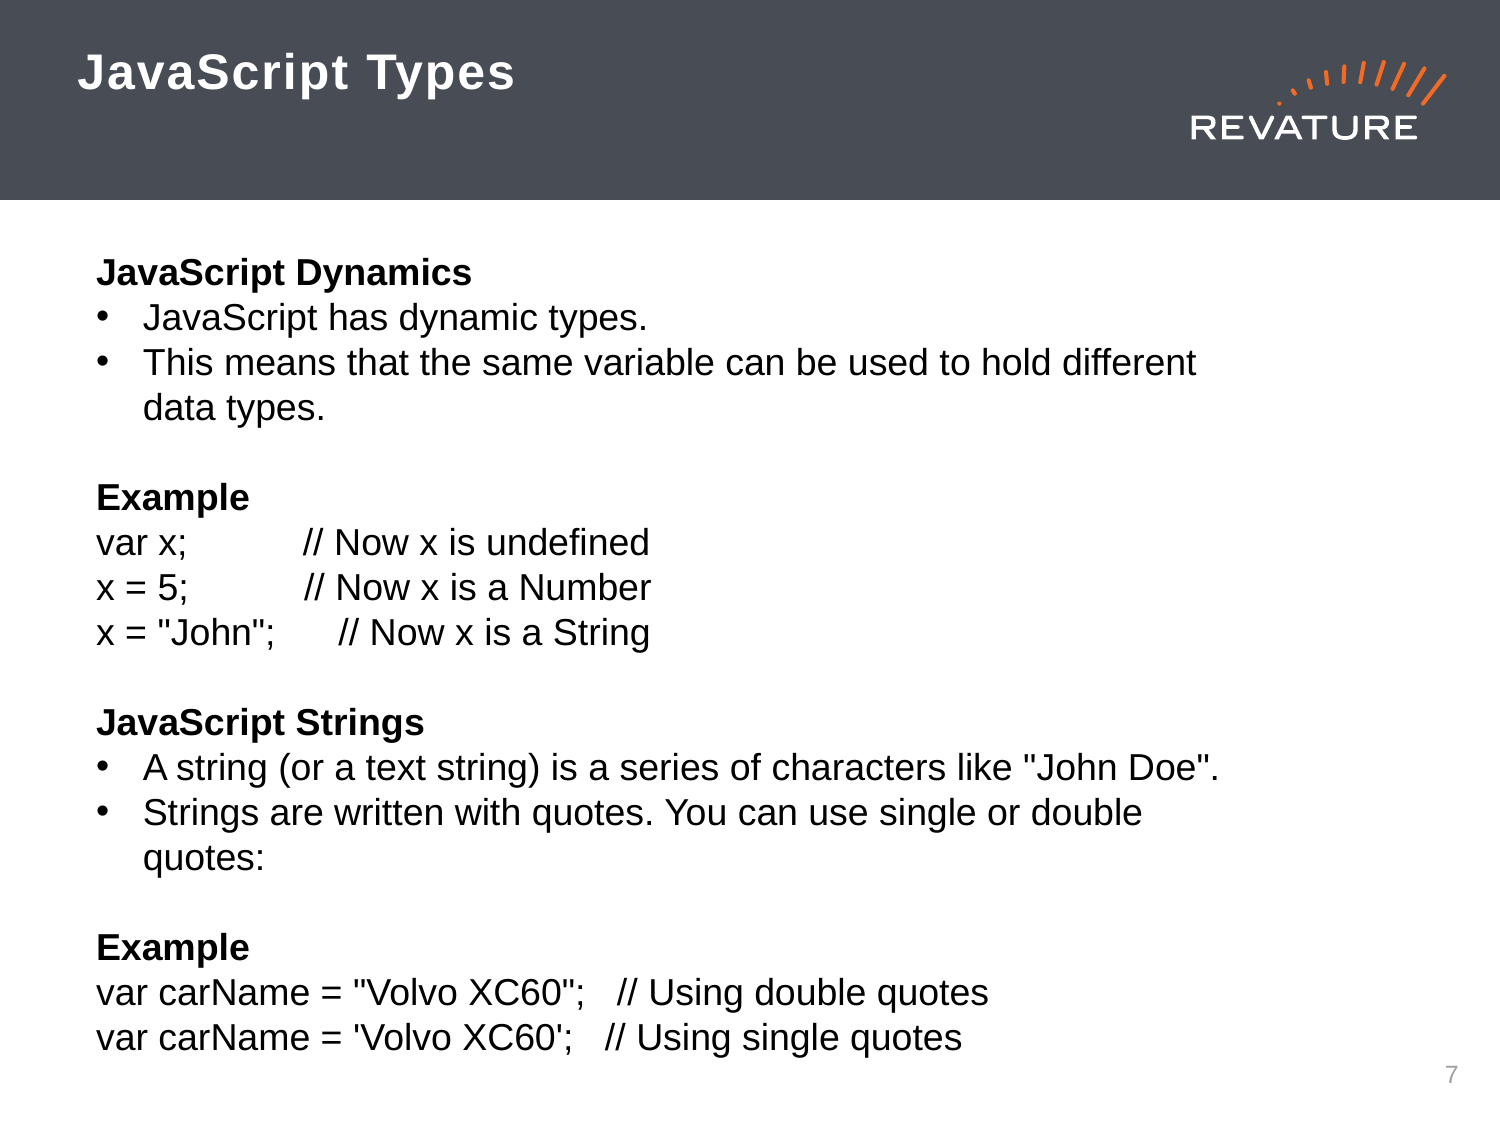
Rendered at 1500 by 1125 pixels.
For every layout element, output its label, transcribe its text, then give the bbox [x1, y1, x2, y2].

text_box JavaScript Dynamics JavaScript has dynamic types. This means that the same variable can be used to hold different data types. Example var x; // Now x is undefined x = 5; // Now x is a Number x = "John"; // Now x is a String JavaScript Strings A string (or a text string) is a series of characters like "John Doe". Strings are written with quotes. You can use single or double quotes: Example var carName = "Volvo XC60"; // Using double quotes var carName = 'Volvo XC60'; // Using single quotes [81, 240, 1272, 1125]
title JavaScript Types [62, 0, 1084, 200]
slide_number 6 [1332, 1043, 1474, 1104]
